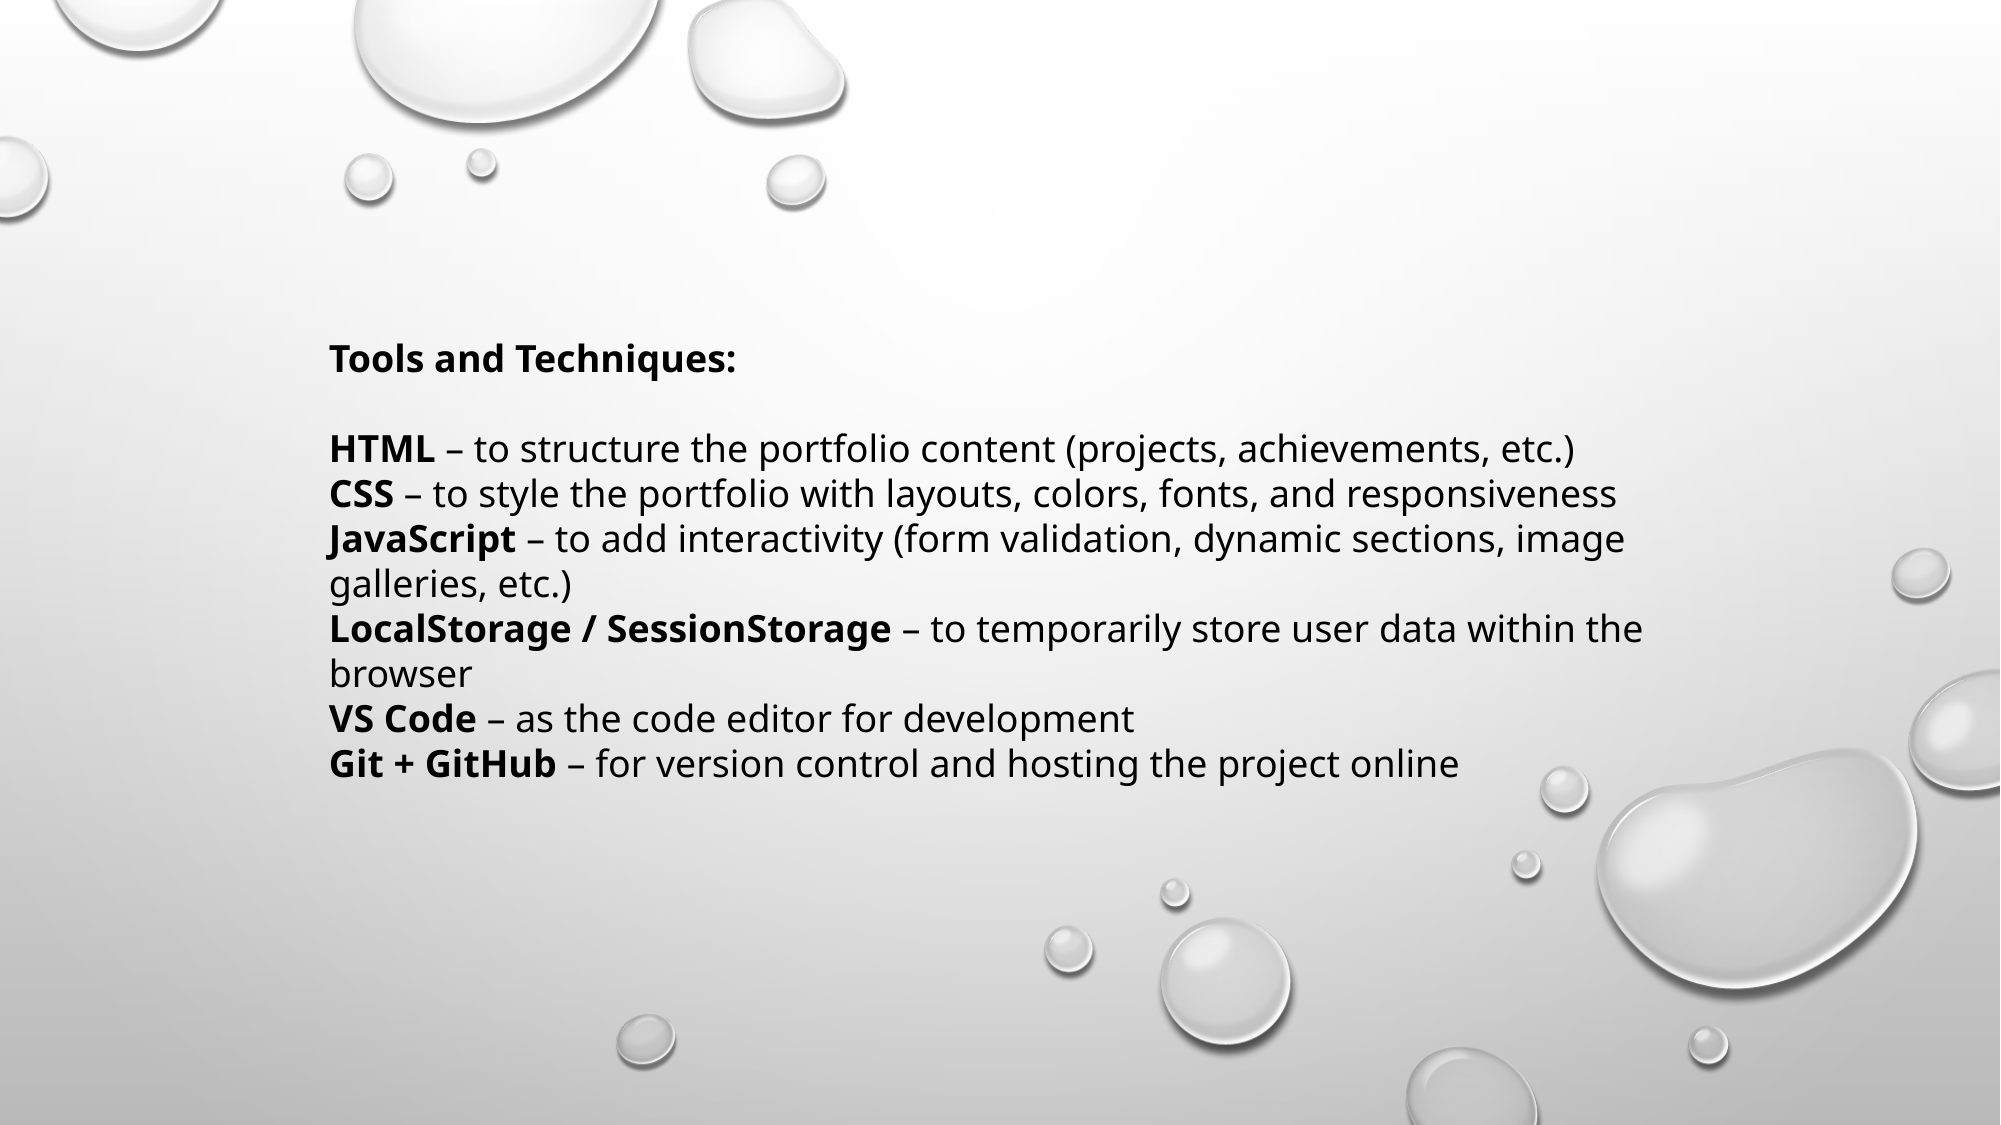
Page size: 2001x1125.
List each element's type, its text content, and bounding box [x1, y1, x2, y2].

picture [0, 0, 2000, 1125]
text_box Tools and Techniques: HTML – to structure the portfolio content (projects, achievements, etc.) CSS – to style the portfolio with layouts, colors, fonts, and responsiveness JavaScript – to add interactivity (form validation, dynamic sections, image galleries, etc.) LocalStorage / SessionStorage – to temporarily store user data within the browser VS Code – as the code editor for development Git + GitHub – for version control and hosting the project online [314, 327, 1686, 883]
